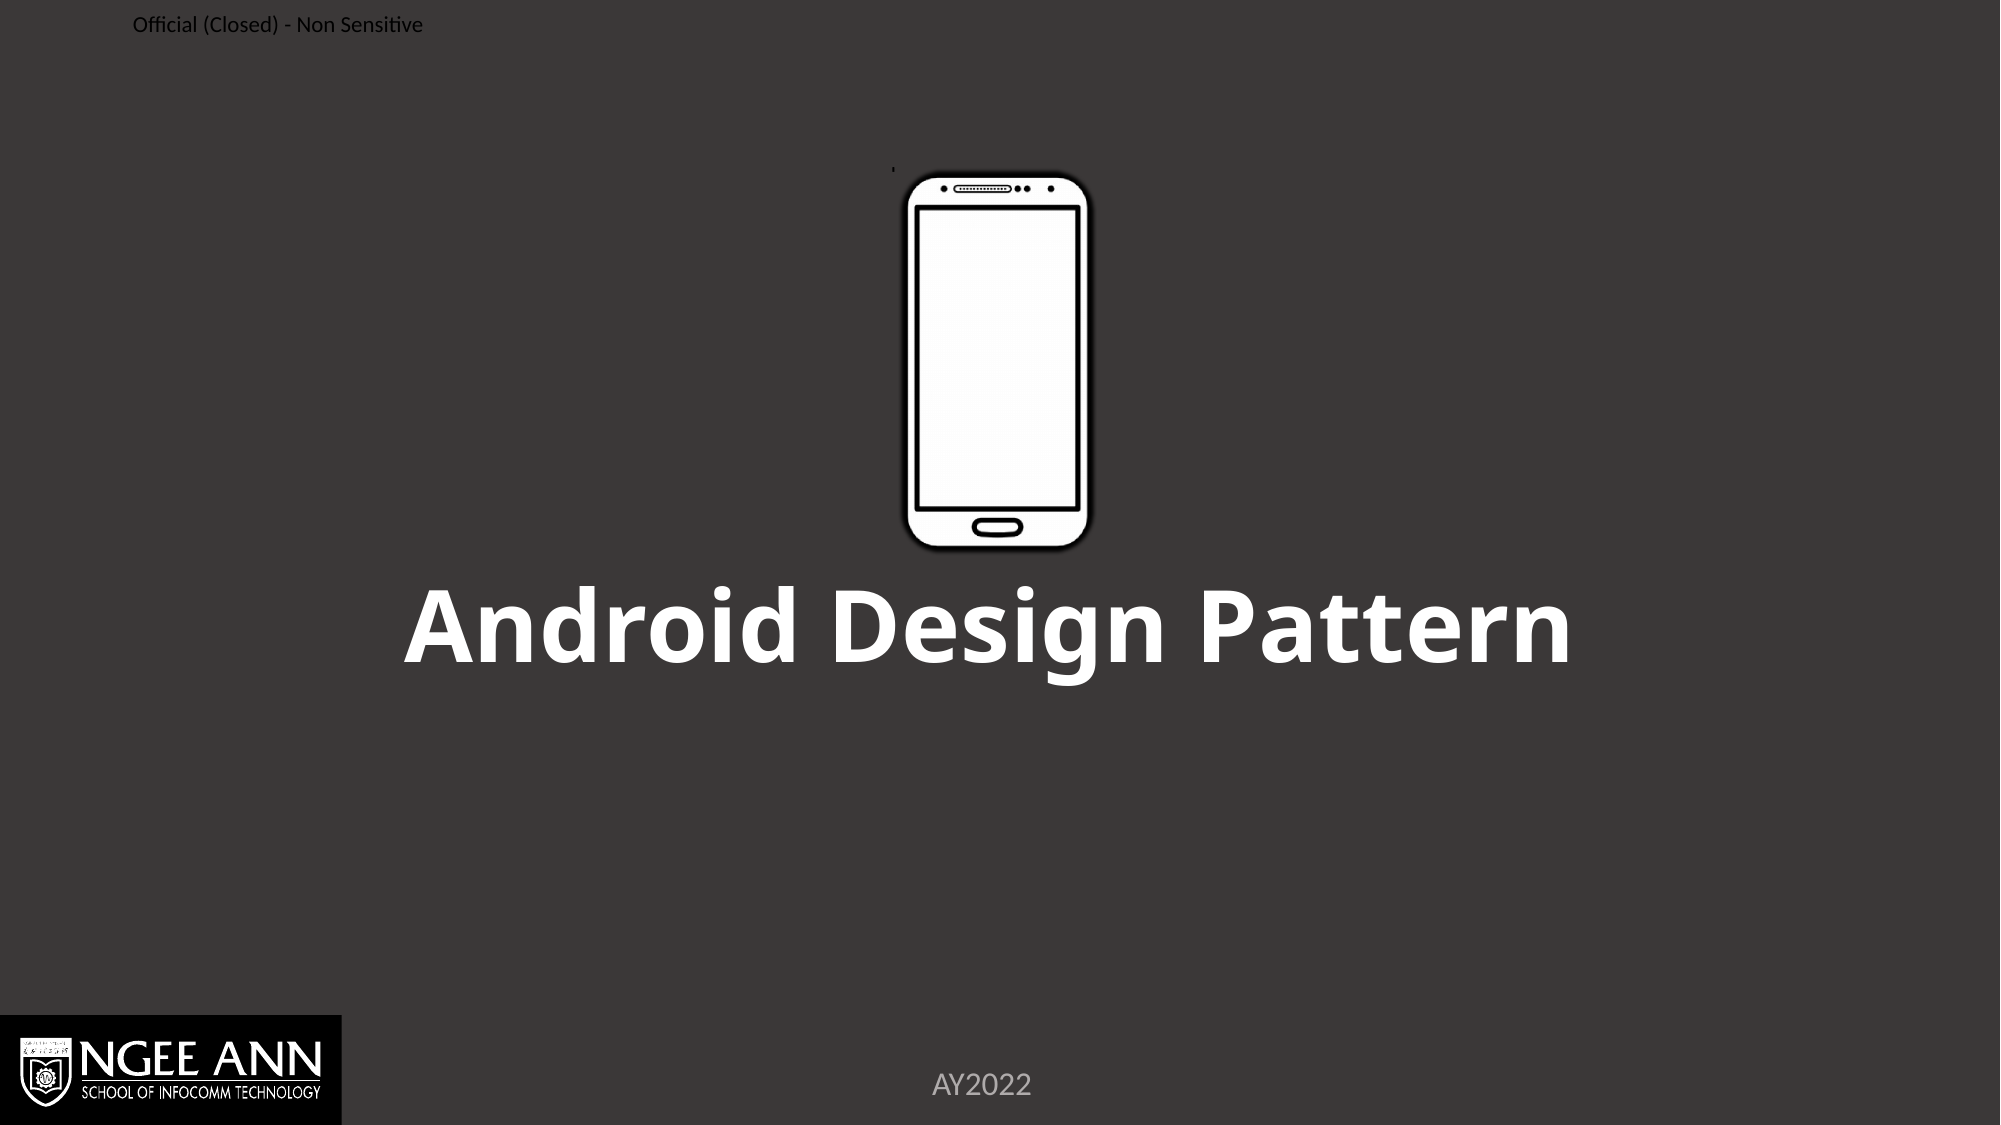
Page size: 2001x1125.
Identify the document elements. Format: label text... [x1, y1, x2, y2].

picture [892, 167, 1102, 556]
text_box Android Design Pattern [390, 555, 1592, 690]
